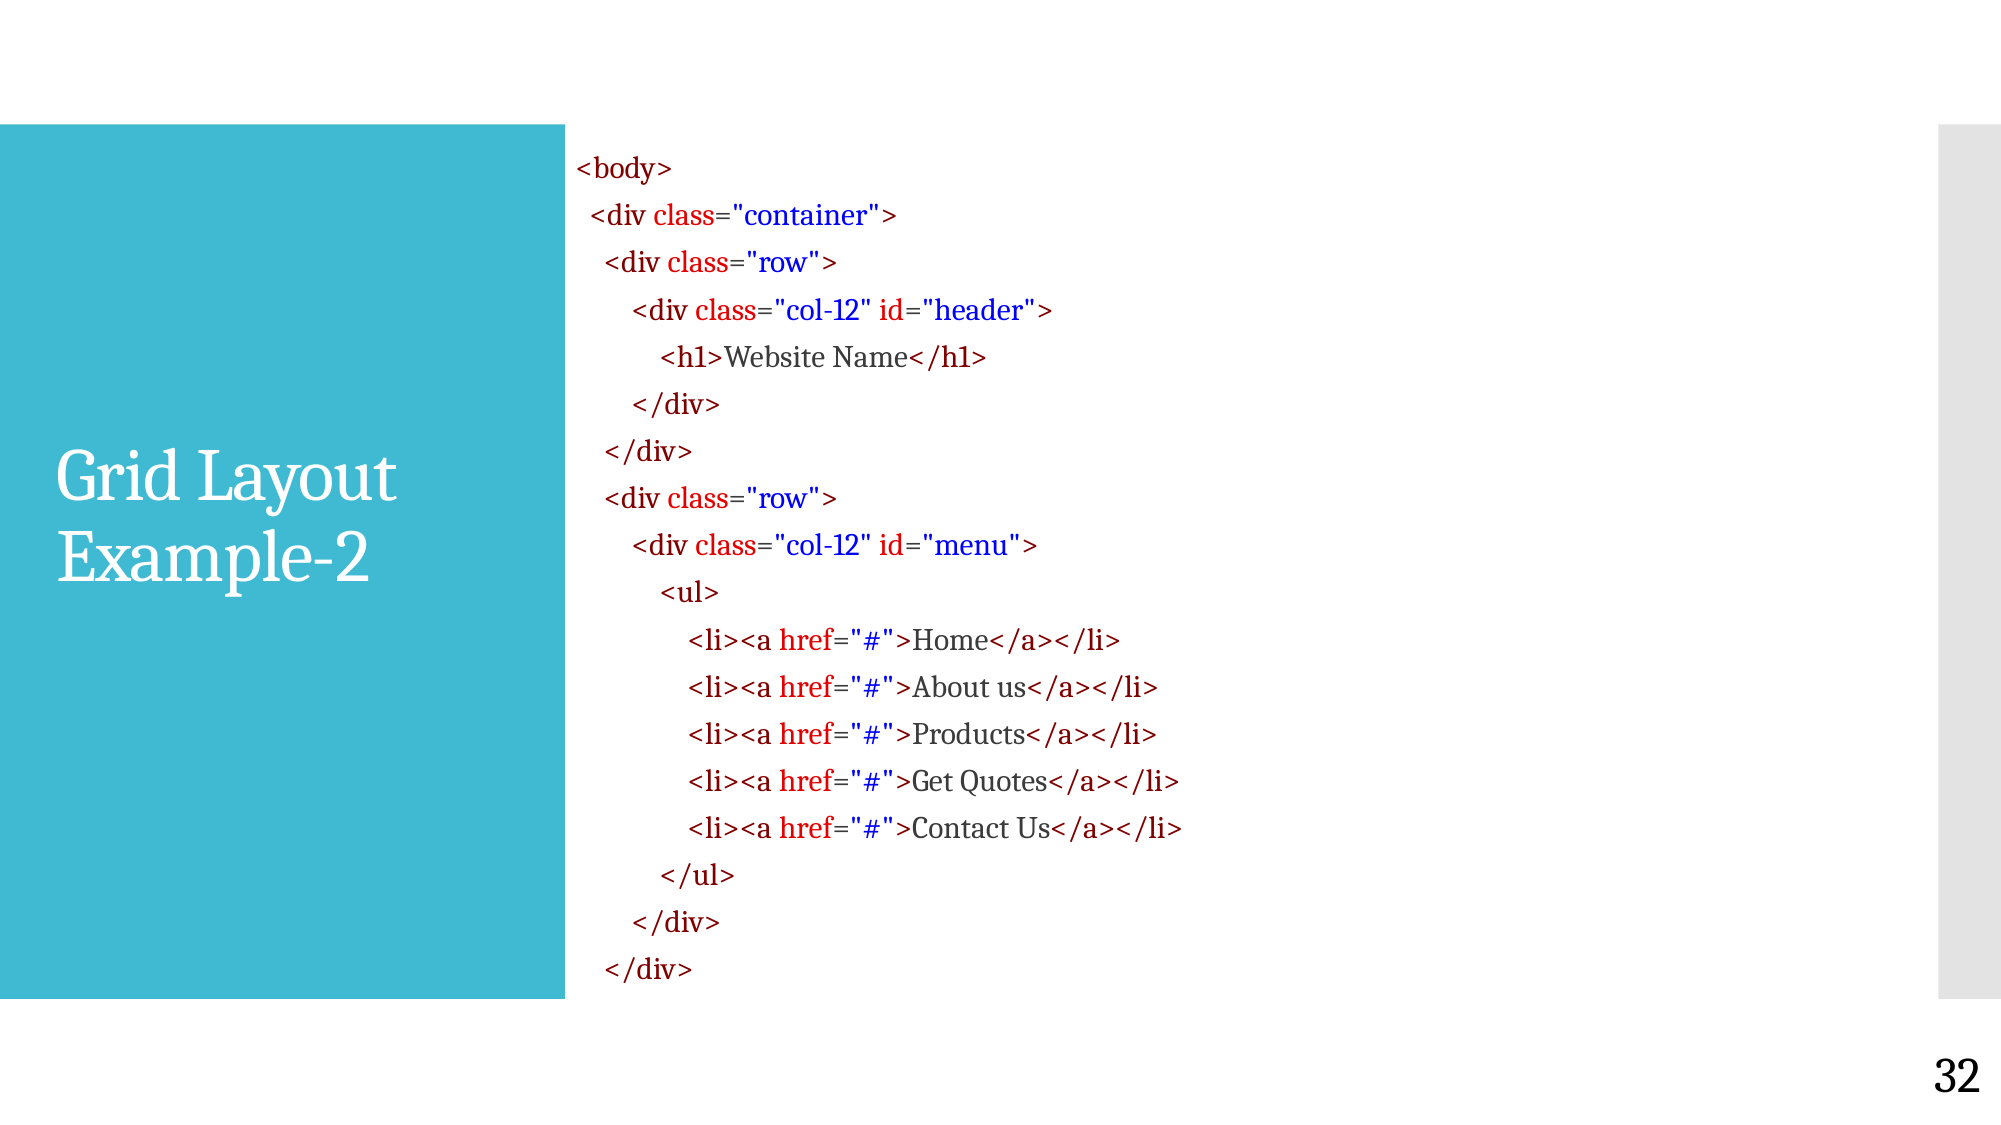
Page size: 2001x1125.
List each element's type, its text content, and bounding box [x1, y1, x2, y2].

list <body> <div class="container"> <div class="row"> <div class="col-12" id="header"> <h1>Website Name</h1> </div> </div> <div class="row"> <div class="col-12" id="menu"> <ul> <li><a href="#">Home</a></li> <li><a href="#">About us</a></li> <li><a href="#">Products</a></li> <li><a href="#">Get Quotes</a></li> <li><a href="#">Contact Us</a></li> </ul> </div> </div> [560, 130, 1938, 1001]
title Grid Layout Example-2 [41, 184, 525, 940]
slide_number 32 [1744, 1042, 1996, 1103]
